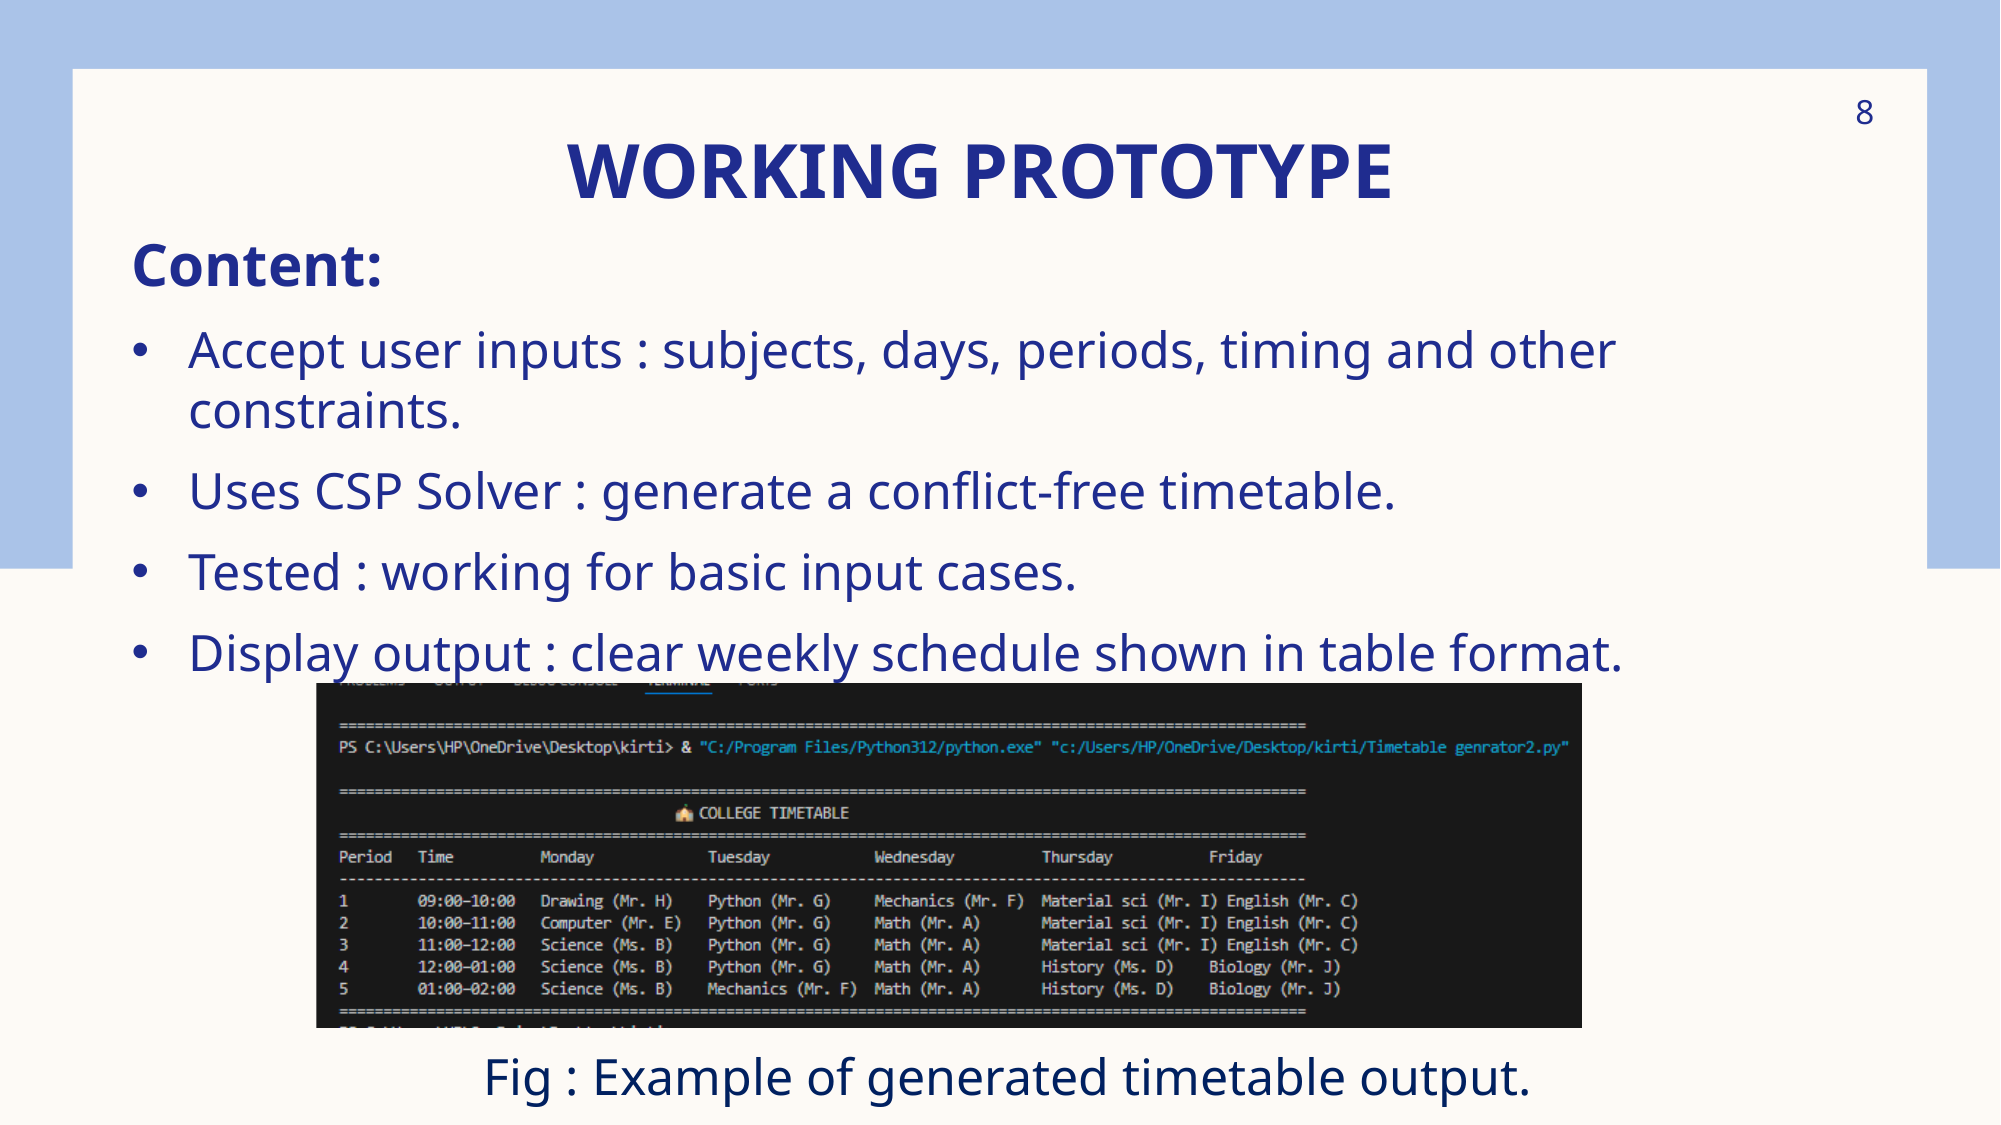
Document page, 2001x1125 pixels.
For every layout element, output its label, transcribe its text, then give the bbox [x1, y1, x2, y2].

title Working prototype [107, 97, 1875, 214]
text_box Fig : Example of generated timetable output. [468, 1038, 1582, 1114]
slide_number 8 [1699, 75, 1875, 153]
picture [316, 683, 1583, 1028]
list Content: Accept user inputs : subjects, days, periods, timing and other constraints. Uses CSP Solver : generate a conflict-free timetable. Tested : working for basic input cases. Display output : clear weekly schedule shown in table format. [116, 213, 1884, 1125]
